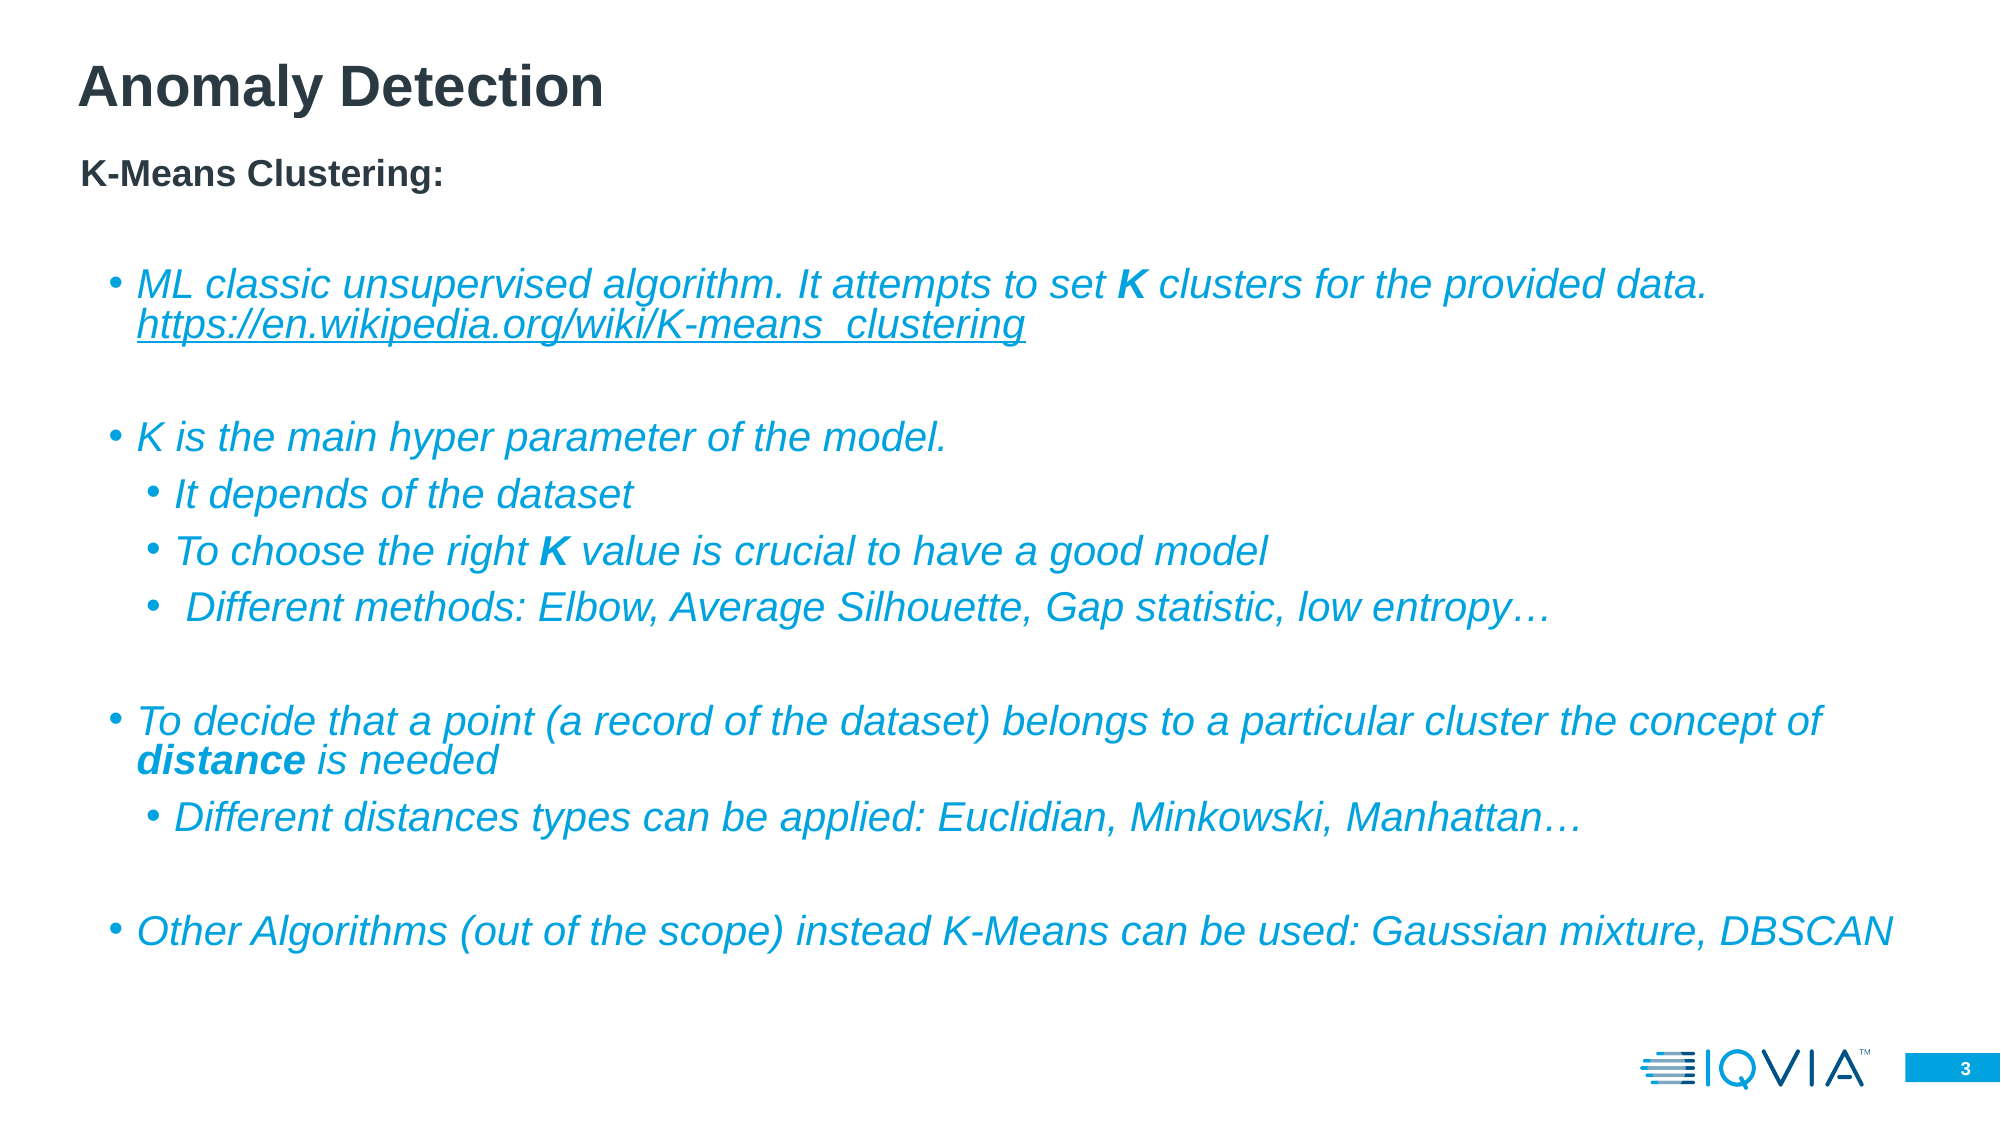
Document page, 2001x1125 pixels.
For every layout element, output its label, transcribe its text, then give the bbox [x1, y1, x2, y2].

picture [1640, 1049, 1743, 1090]
text_box Anomaly Detection [63, 48, 1924, 132]
text_box K-Means Clustering: ML classic unsupervised algorithm. It attempts to set K clusters for the provided data. https://en.wikipedia.org/wiki/K-means_clustering K is the main hyper parameter of the model. It depends of the dataset To choose the right K value is crucial to have a good model Different methods: Elbow, Average Silhouette, Gap statistic, low entropy… To decide that a point (a record of the dataset) belongs to a particular cluster the concept of distance is needed Different distances types can be applied: Euclidian, Minkowski, Manhattan… Other Algorithms (out of the scope) instead K-Means can be used: Gaussian mixture, DBSCAN [65, 149, 1924, 1025]
picture [1724, 1054, 1751, 1082]
picture [1744, 1049, 1870, 1090]
